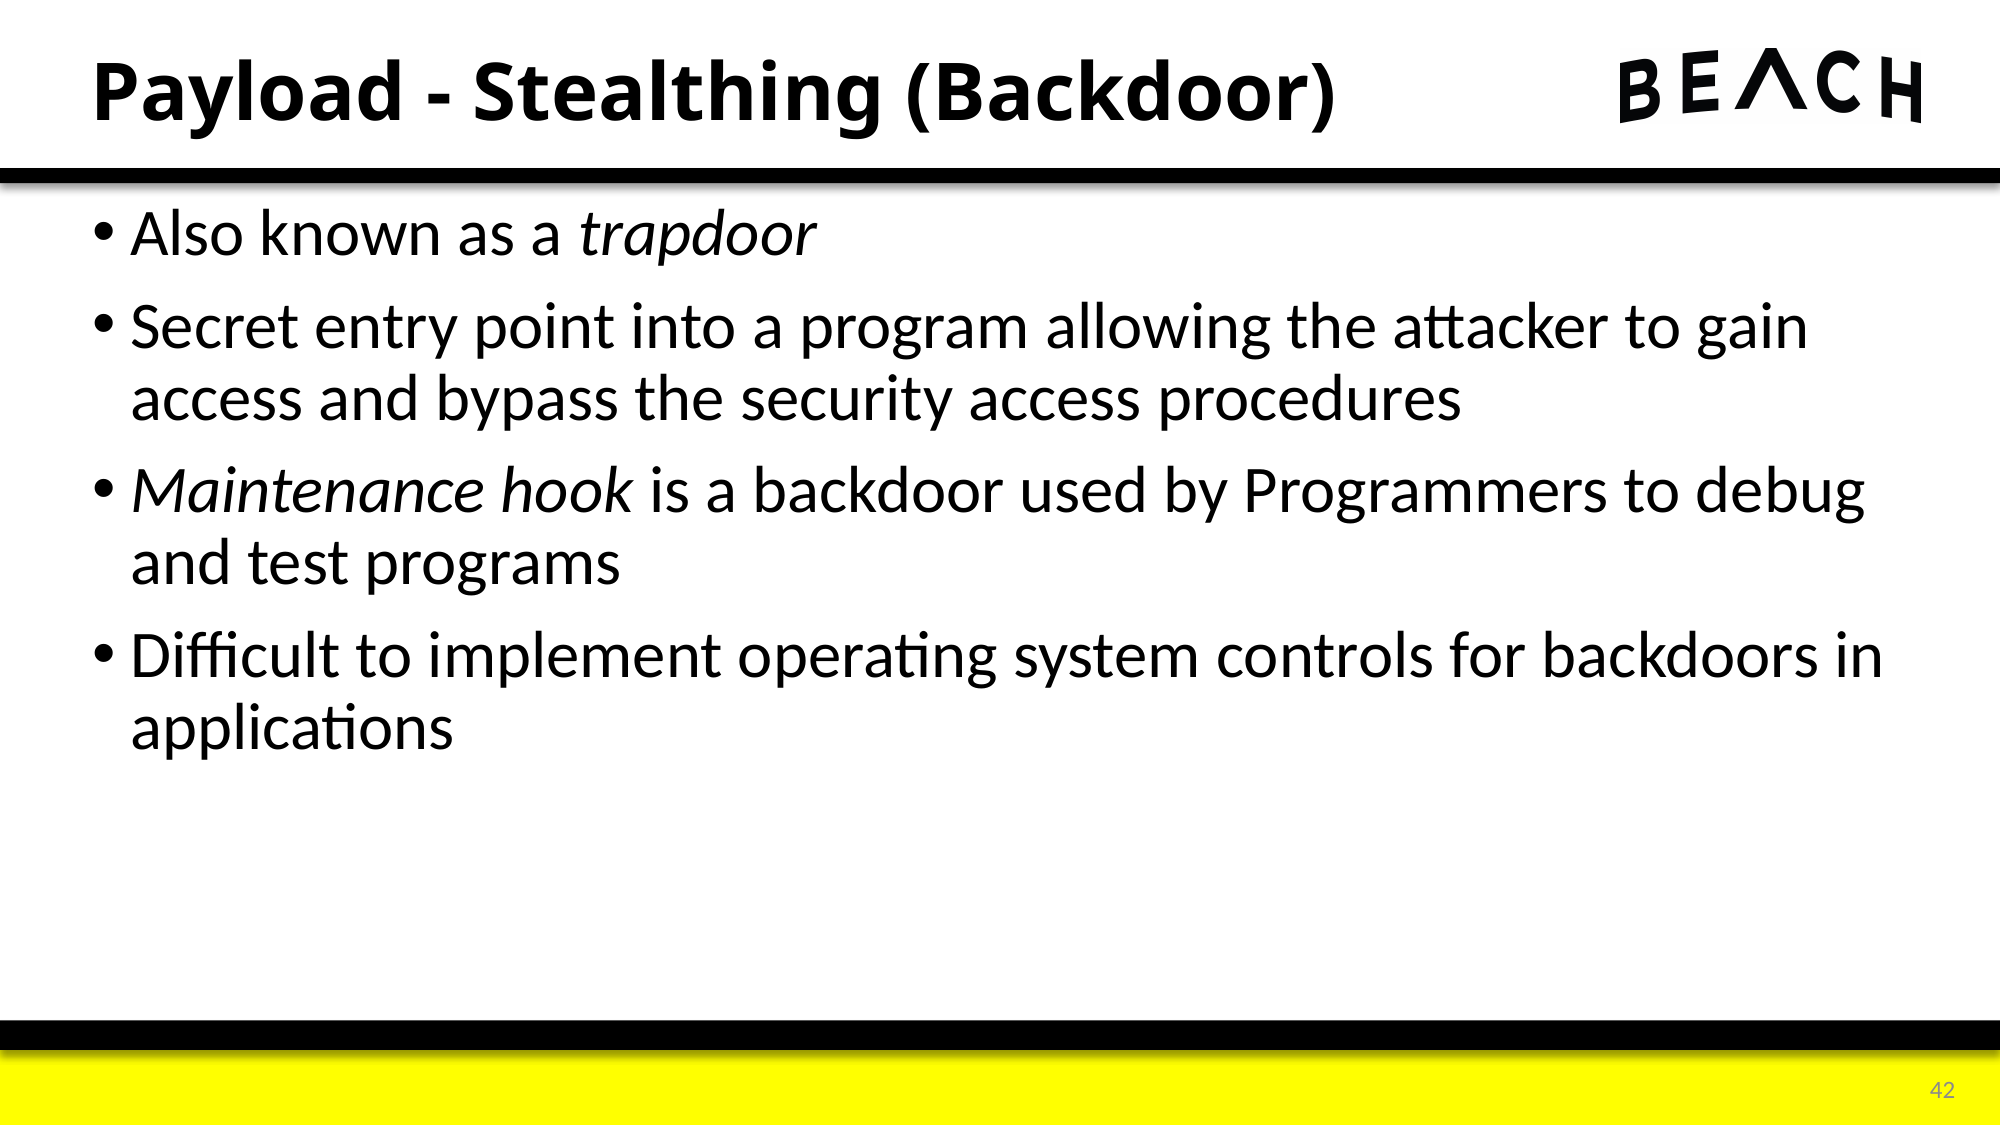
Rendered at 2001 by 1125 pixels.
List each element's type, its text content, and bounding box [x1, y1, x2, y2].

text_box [0, 1020, 2000, 1125]
picture [1620, 48, 1921, 124]
list Also known as a trapdoor Secret entry point into a program allowing the attacker to gain access and bypass the security access procedures Maintenance hook is a backdoor used by Programmers to debug and test programs Difficult to implement operating system controls for backdoors in applications [77, 190, 1921, 1020]
text_box [0, 167, 2000, 184]
text_box Payload - Stealthing (Backdoor) [74, 10, 1506, 179]
